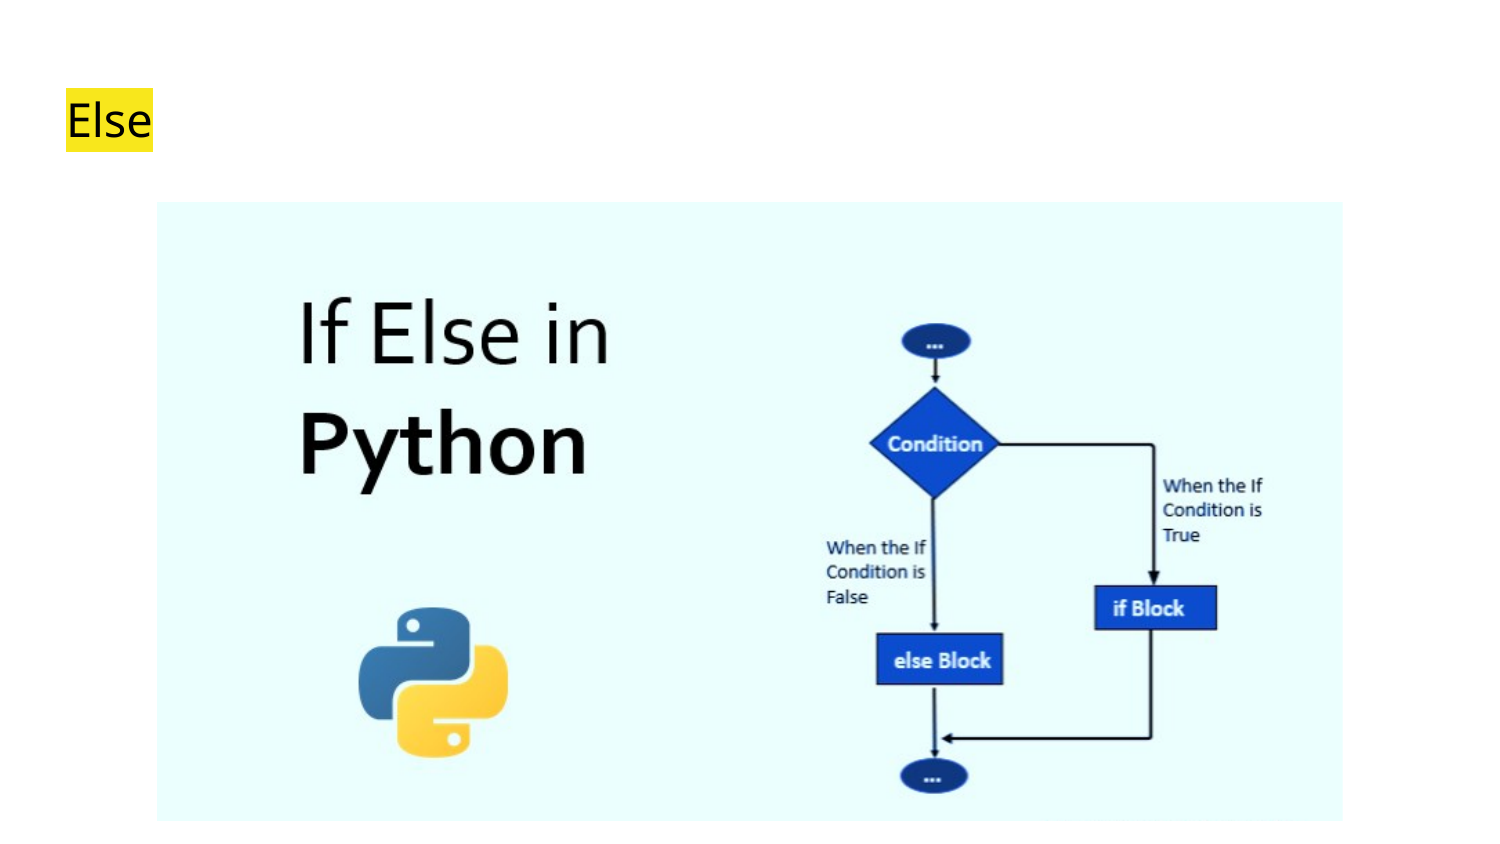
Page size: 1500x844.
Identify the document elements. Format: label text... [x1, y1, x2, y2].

picture [156, 202, 1344, 821]
title Else [51, 72, 1449, 167]
